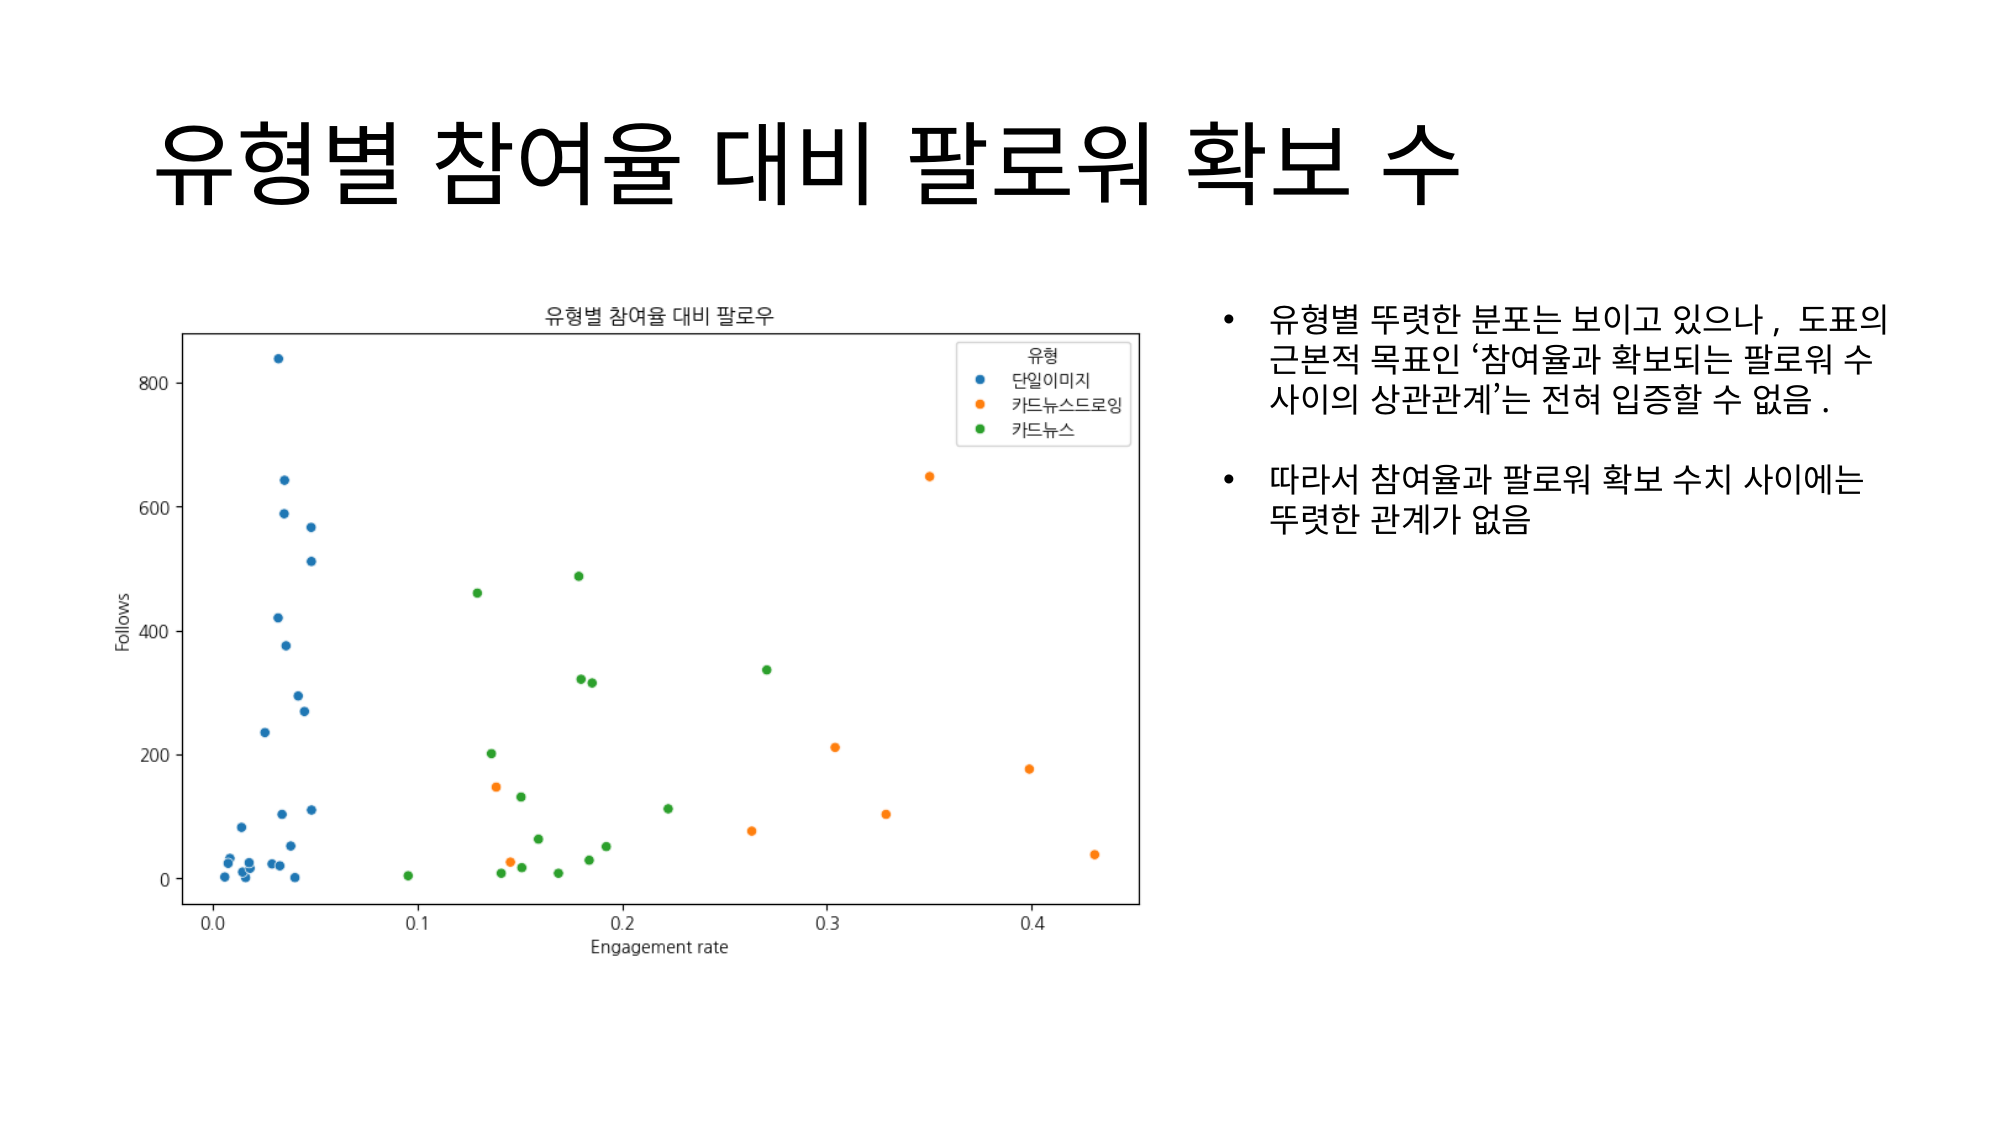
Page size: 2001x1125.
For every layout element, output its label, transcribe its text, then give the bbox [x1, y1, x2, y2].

text_box 유형별 뚜렷한 분포는 보이고 있으나, 도표의 근본적 목표인 ‘참여율과 확보되는 팔로워 수 사이의 상관관계’는 전혀 입증할 수 없음. 따라서 참여율과 팔로워 확보 수치 사이에는 뚜렷한 관계가 없음 [1208, 291, 1961, 546]
picture [102, 294, 1151, 968]
title 유형별 참여율 대비 팔로워 확보 수 [137, 59, 1863, 278]
